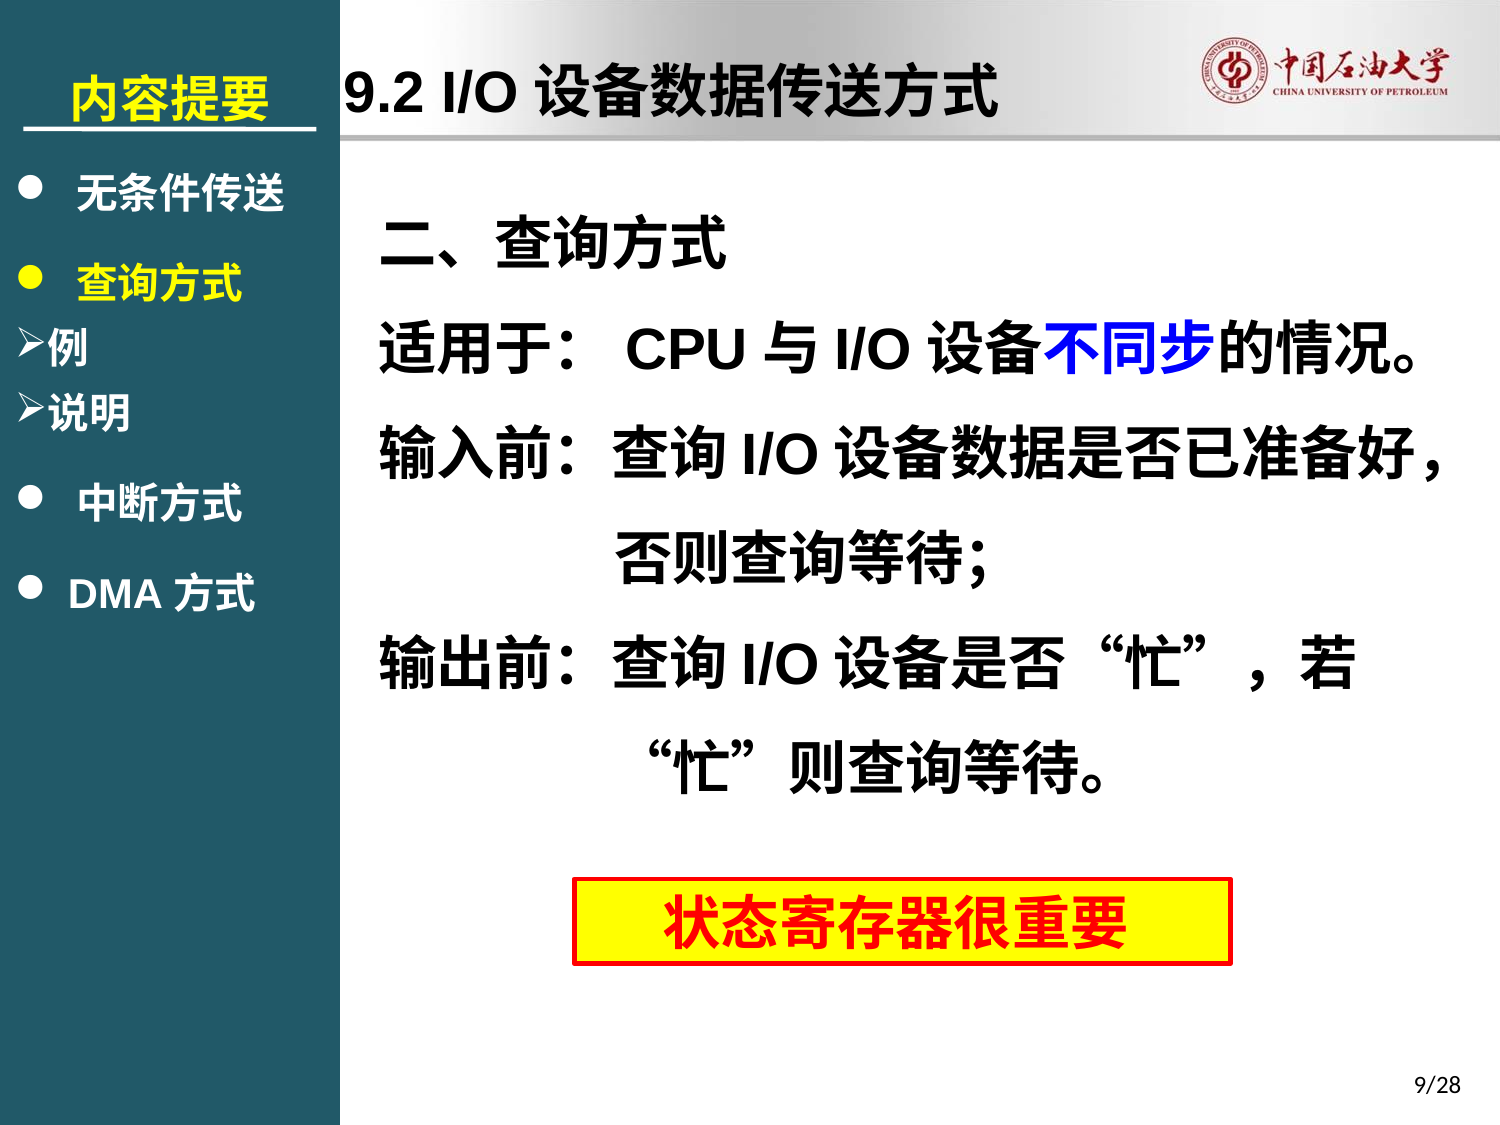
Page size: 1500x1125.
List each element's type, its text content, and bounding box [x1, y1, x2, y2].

text_box 内容提要 无条件传送 查询方式 例 说明 中断方式 DMA方式 [0, 0, 342, 1125]
picture [342, 0, 1500, 1125]
list 二、查询方式 适用于：CPU与I/O设备不同步的情况。 输入前：查询I/O设备数据是否已准备好，否则查询等待； 输出前：查询I/O设备是否“忙”，若“忙”则查询等待。 [363, 163, 1466, 1055]
text_box 状态寄存器很重要 [574, 878, 1231, 964]
slide_number 9/28 [1349, 1053, 1477, 1114]
text_box 9.2 I/O设备数据传送方式 [329, 46, 1101, 132]
